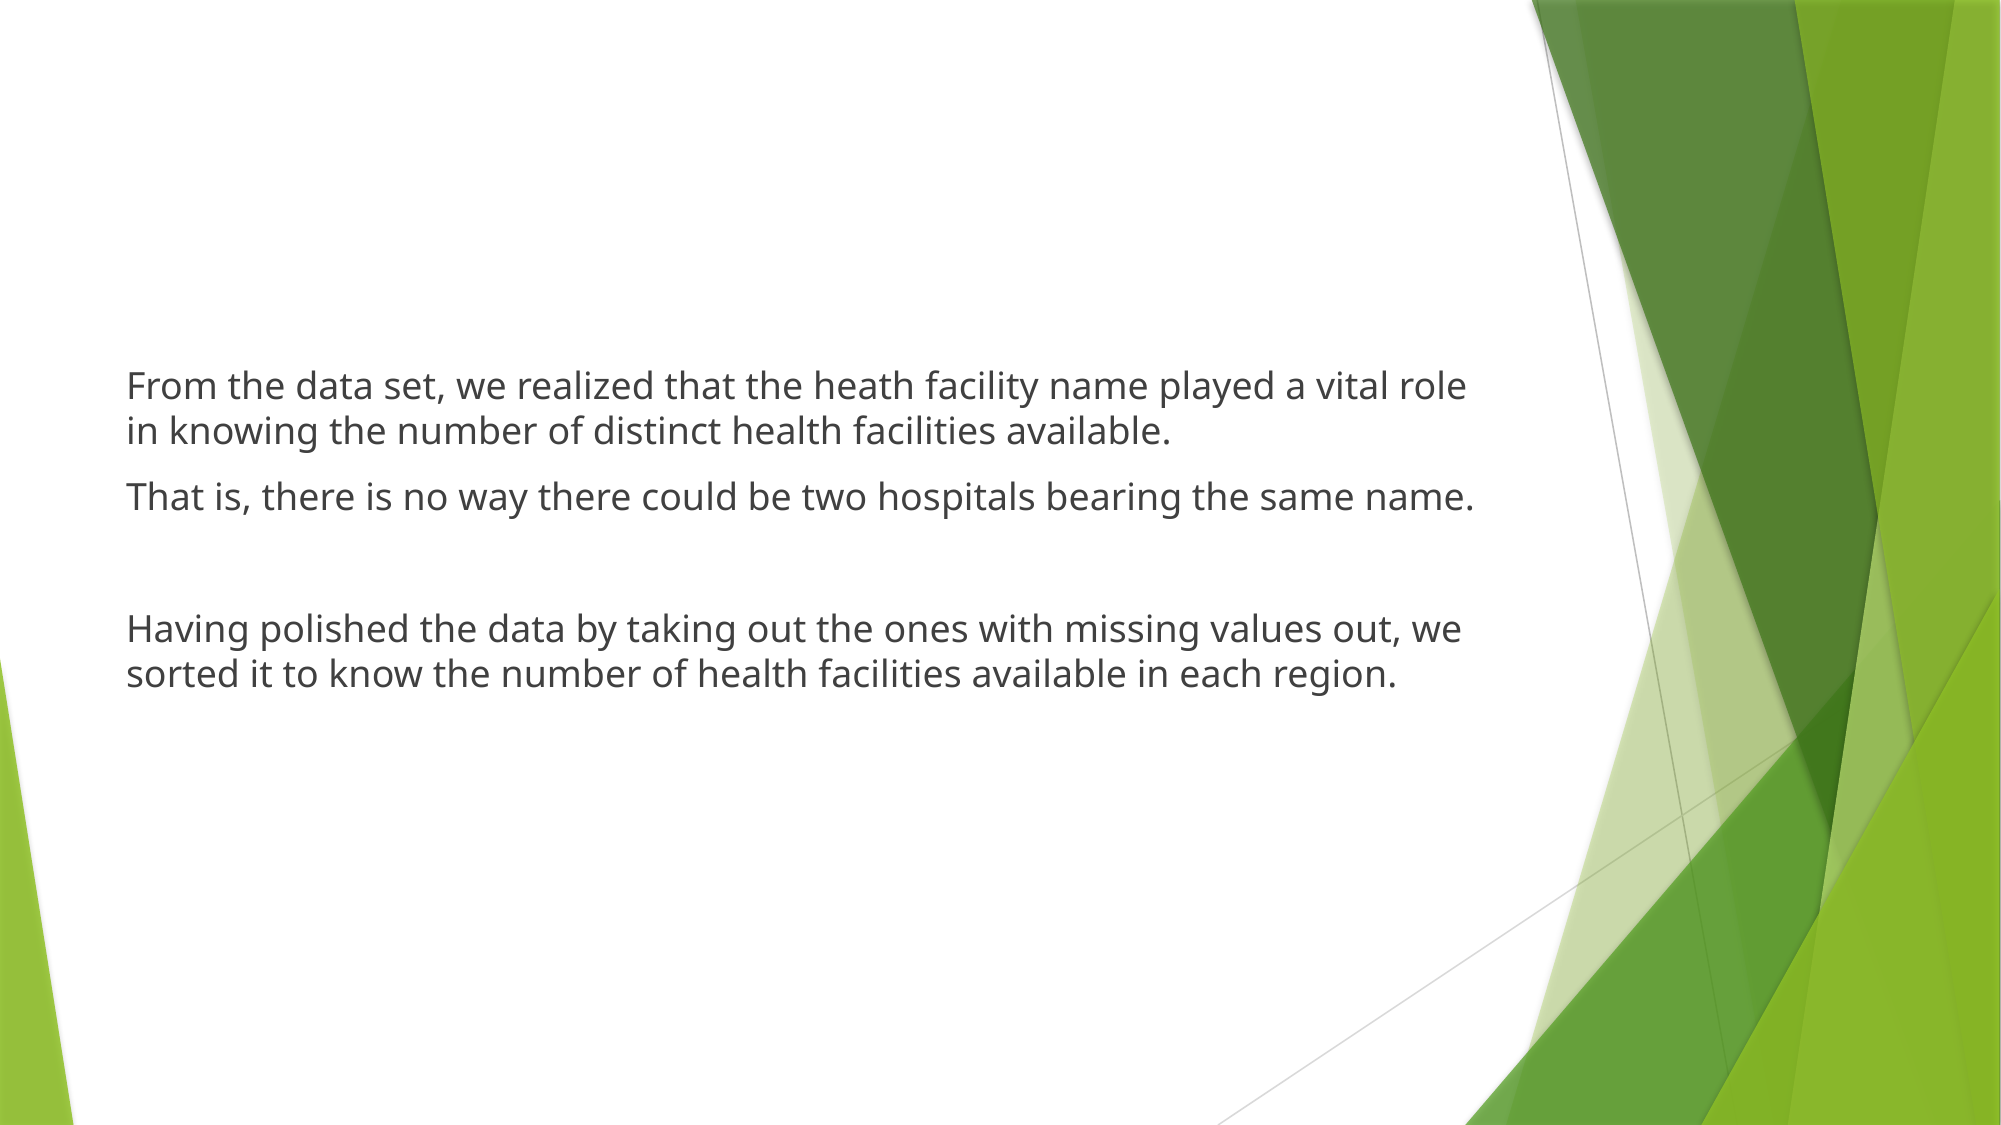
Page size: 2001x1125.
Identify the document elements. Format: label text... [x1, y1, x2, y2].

list From the data set, we realized that the heath facility name played a vital role in knowing the number of distinct health facilities available. That is, there is no way there could be two hospitals bearing the same name. Having polished the data by taking out the ones with missing values out, we sorted it to know the number of health facilities available in each region. [111, 354, 1522, 992]
